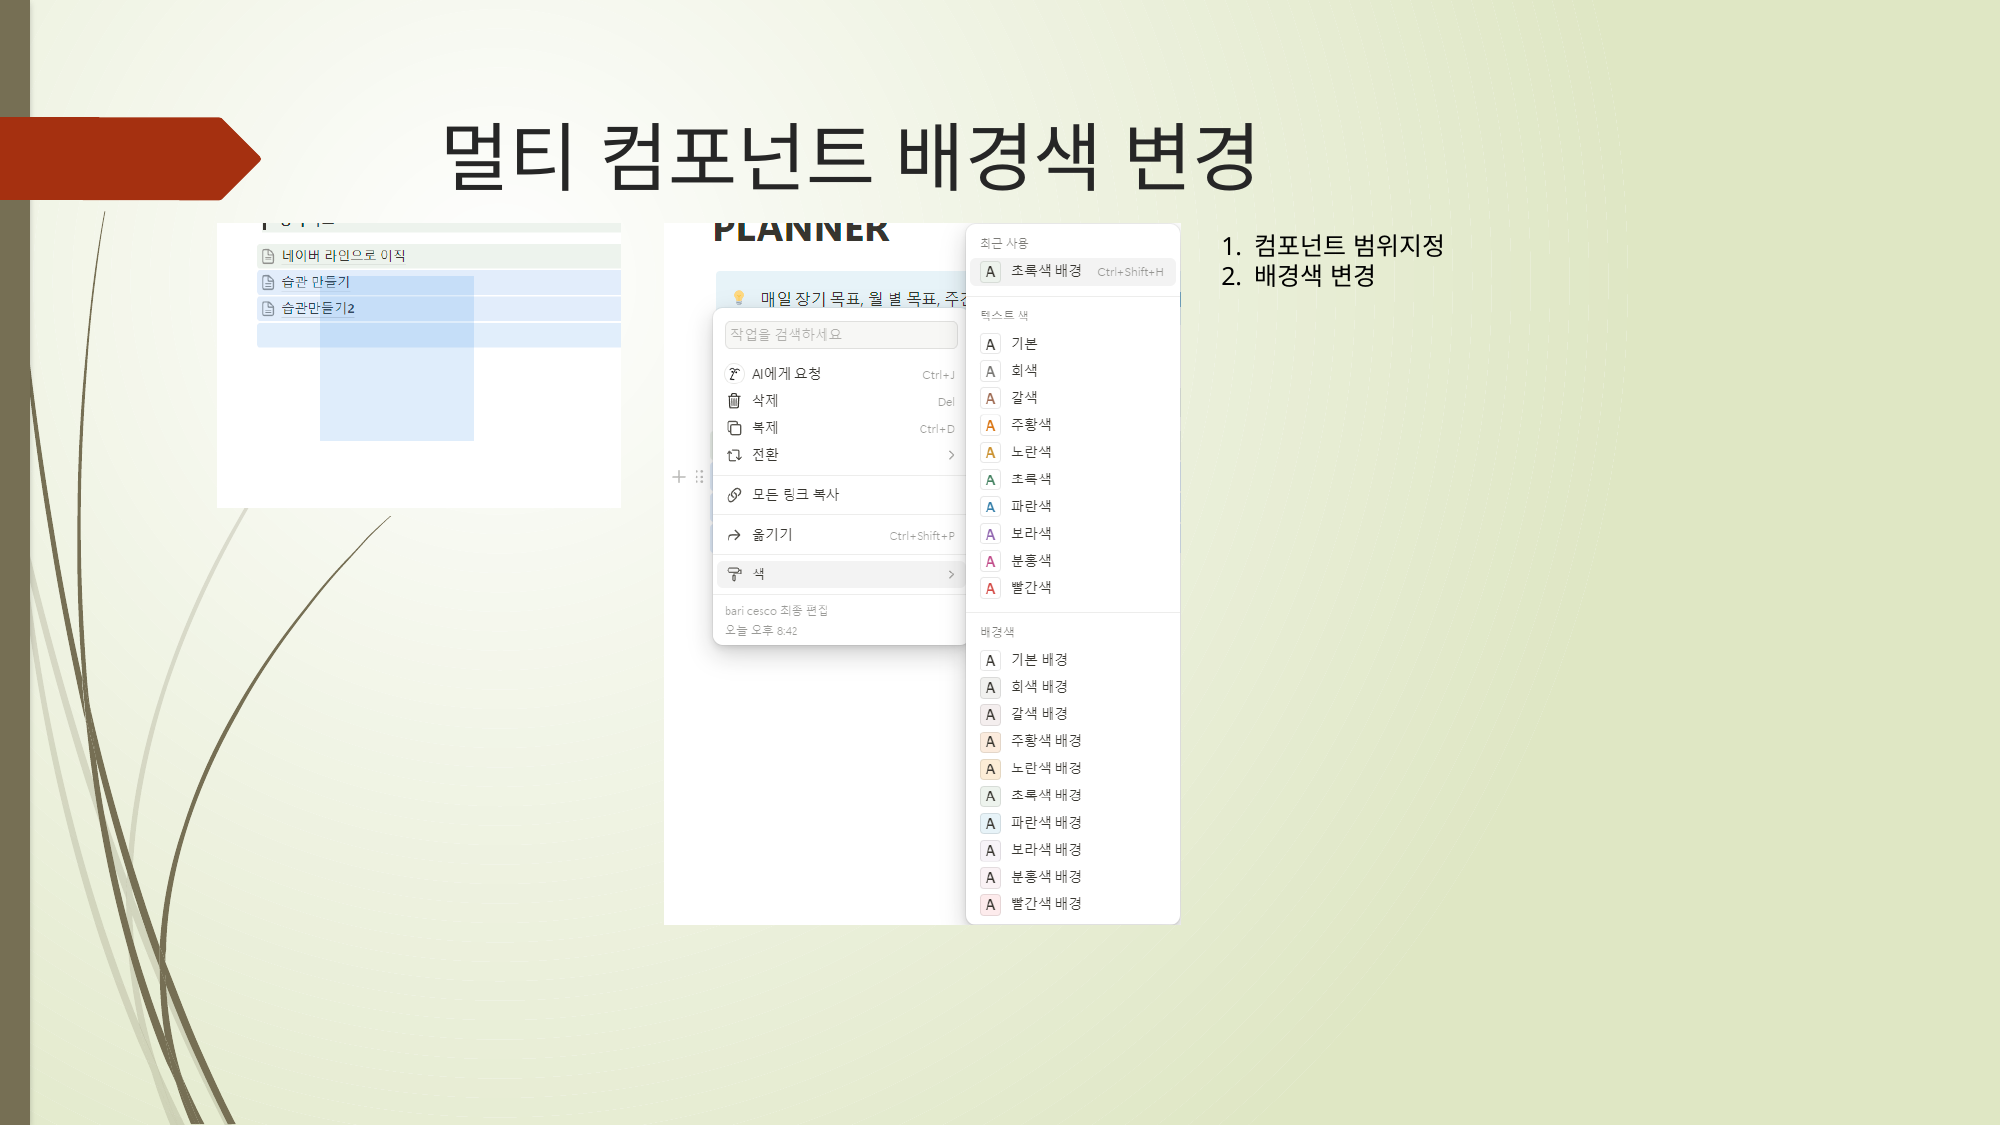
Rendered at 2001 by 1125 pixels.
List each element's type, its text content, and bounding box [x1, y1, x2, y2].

picture [217, 223, 621, 508]
title 멀티 컴포넌트 배경색 변경 [425, 102, 1888, 313]
text_box 1. 컴포넌트 범위지정 2. 배경색 변경 [1206, 223, 1980, 299]
picture [663, 223, 1181, 925]
